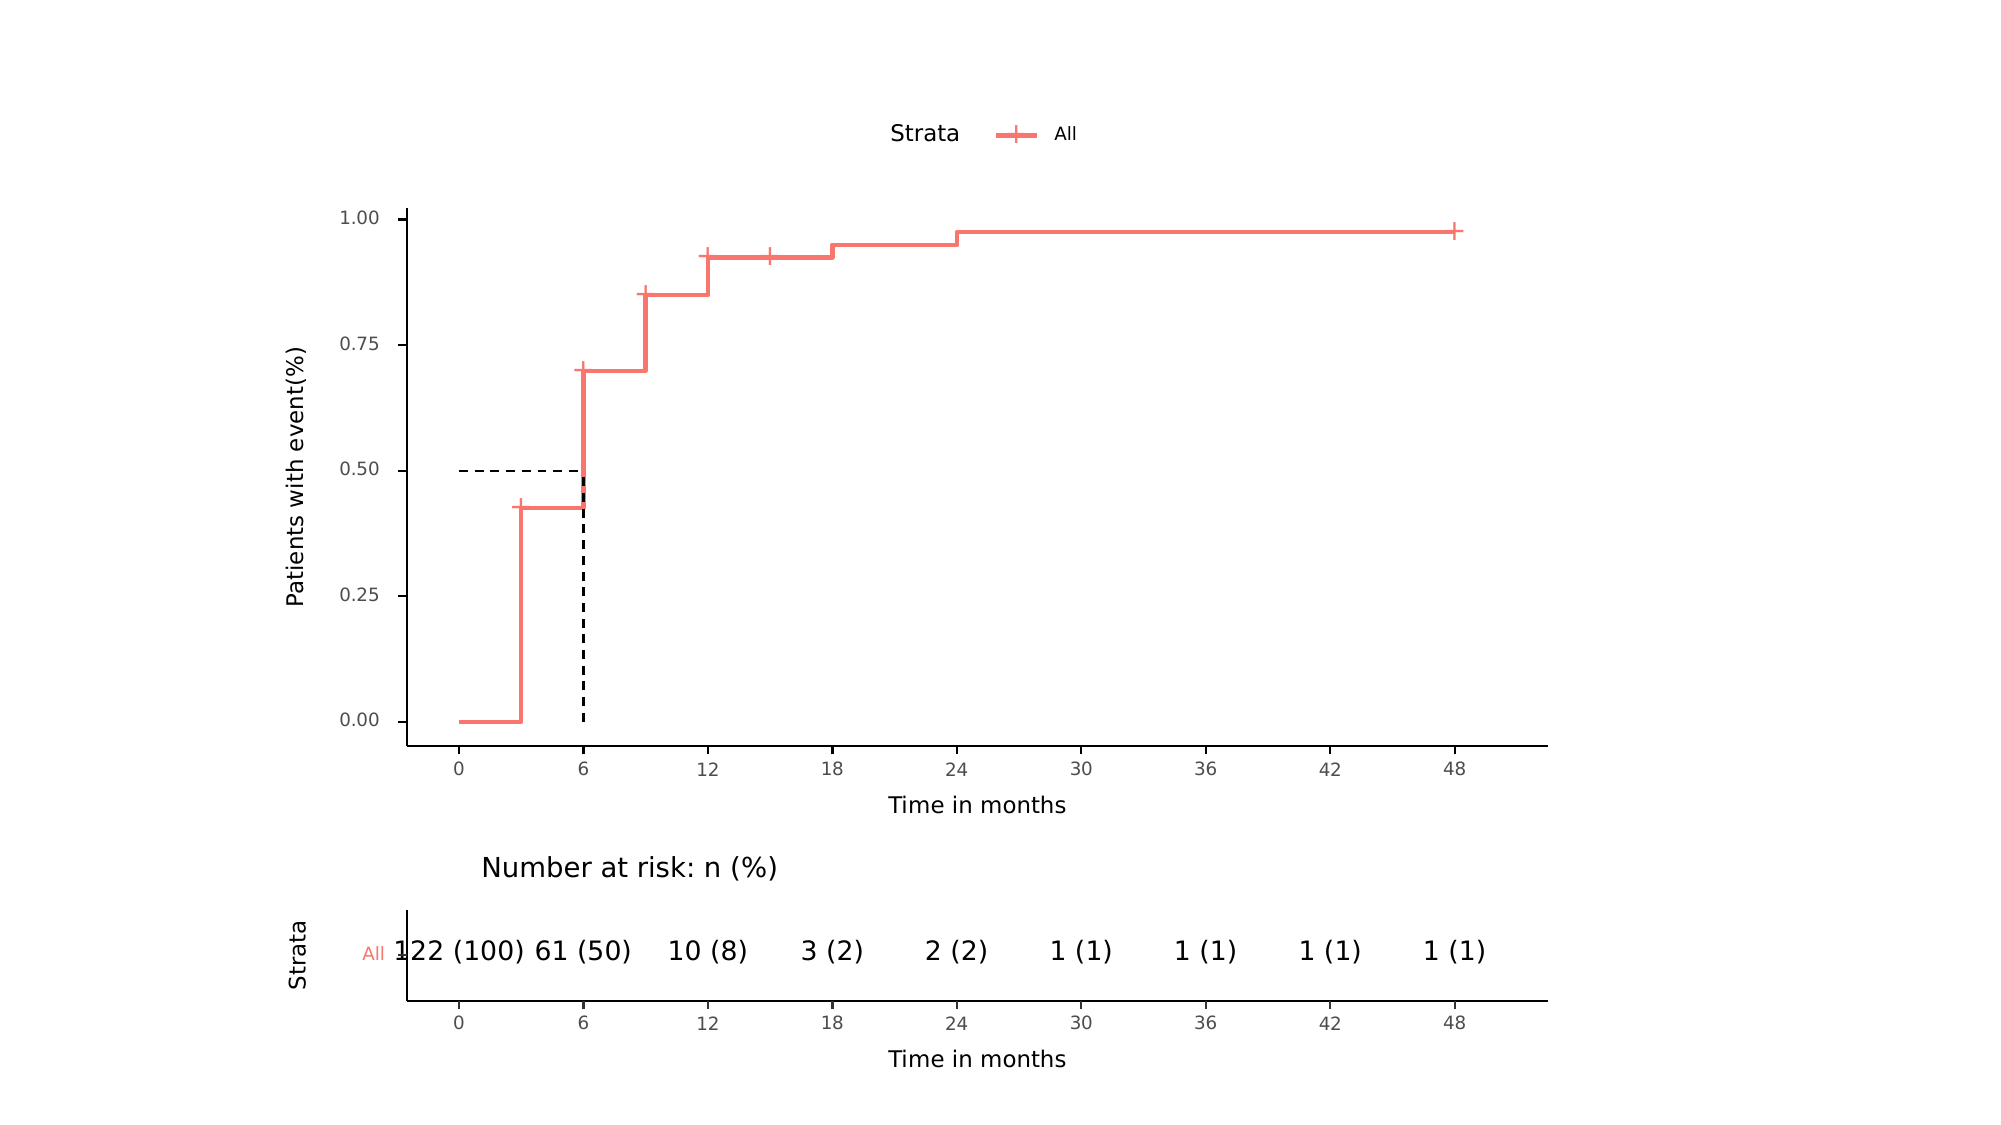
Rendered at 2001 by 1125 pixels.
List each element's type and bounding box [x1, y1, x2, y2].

text_box [268, 79, 1566, 1097]
